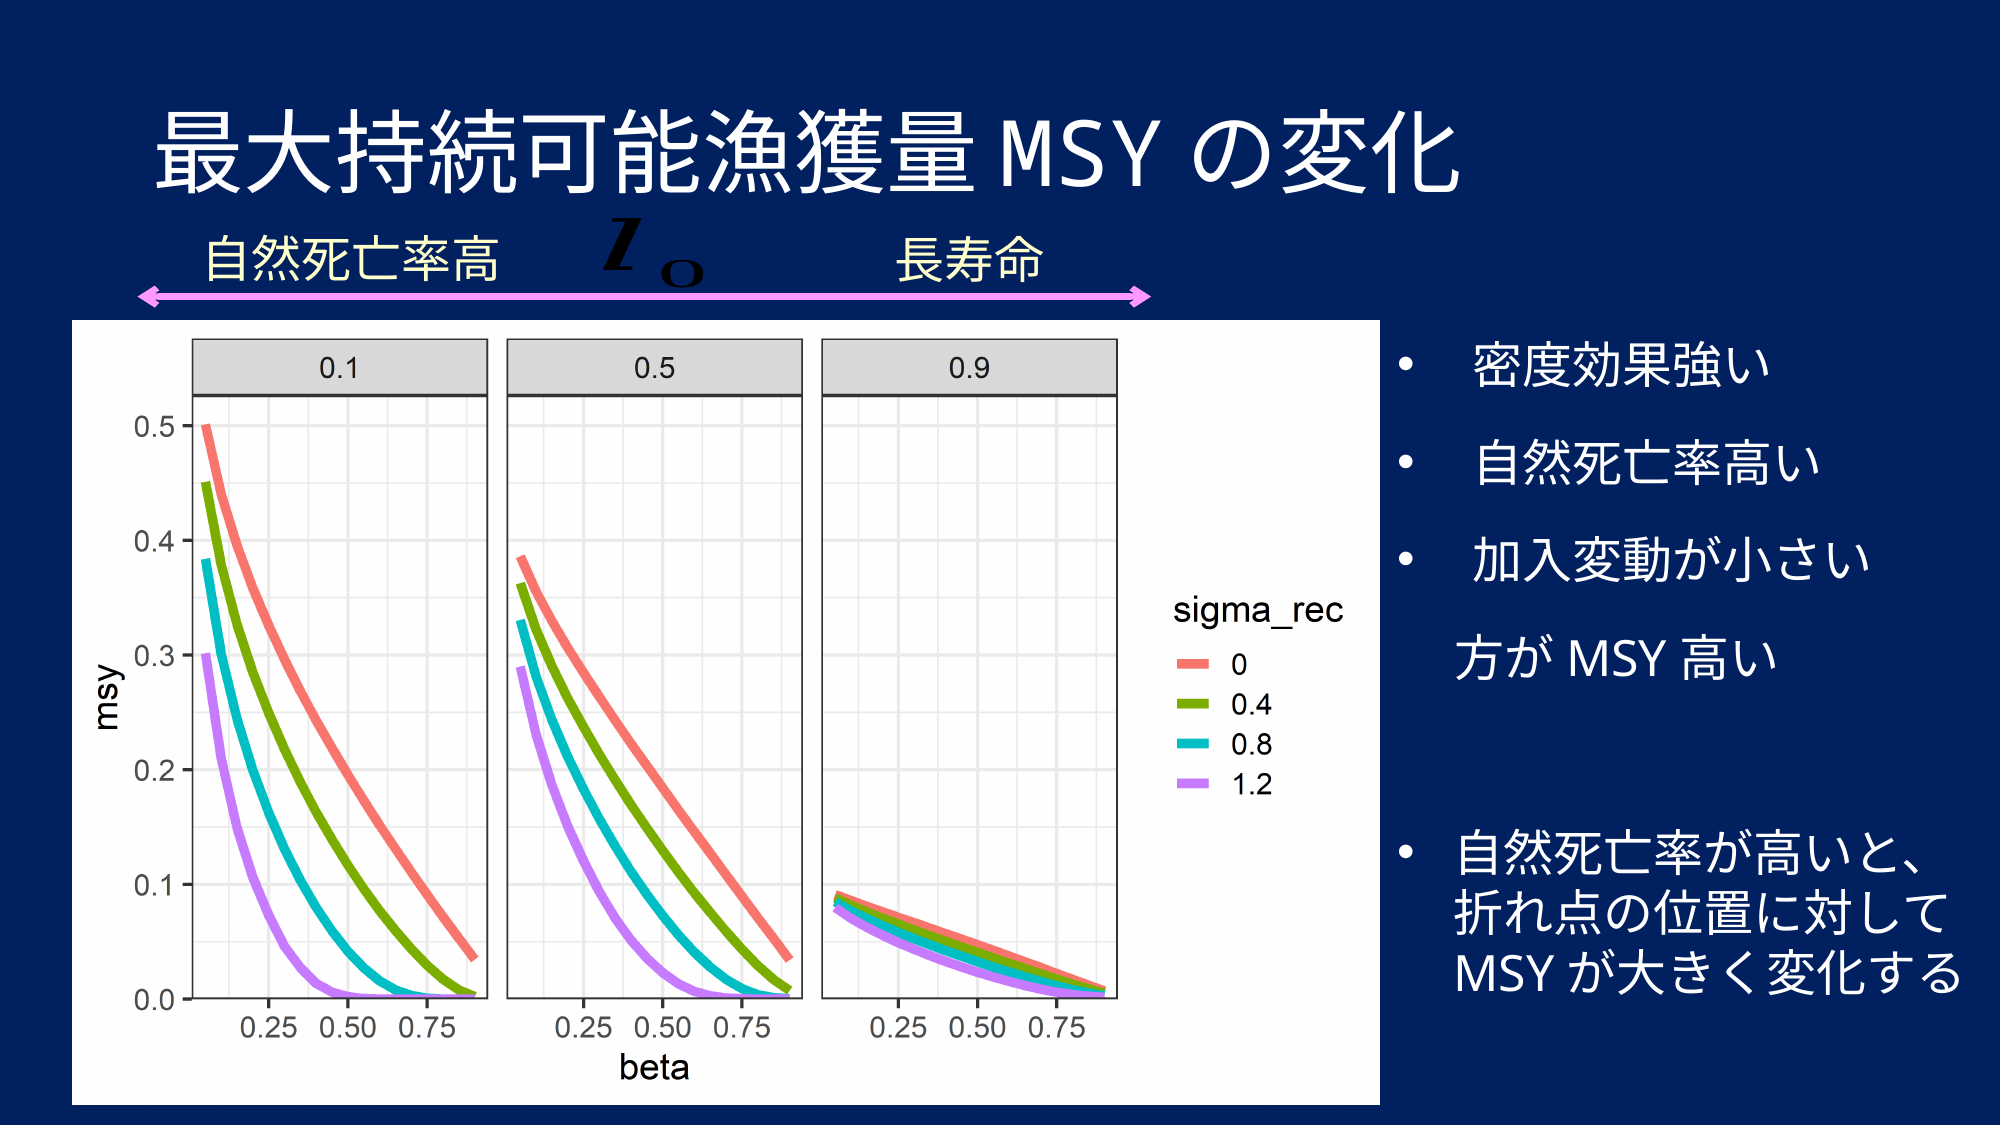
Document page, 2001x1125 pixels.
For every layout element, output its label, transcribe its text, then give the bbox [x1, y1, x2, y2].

text_box 最大持続可能漁獲量MSYの変化 [137, 59, 1863, 254]
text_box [137, 210, 1152, 297]
text_box 密度効果強い 自然死亡率高い 加入変動が小さい 方がMSY高い 自然死亡率が高いと、折れ点の位置に対してMSYが大きく変化する [1382, 326, 2000, 1009]
picture [72, 320, 1380, 1105]
